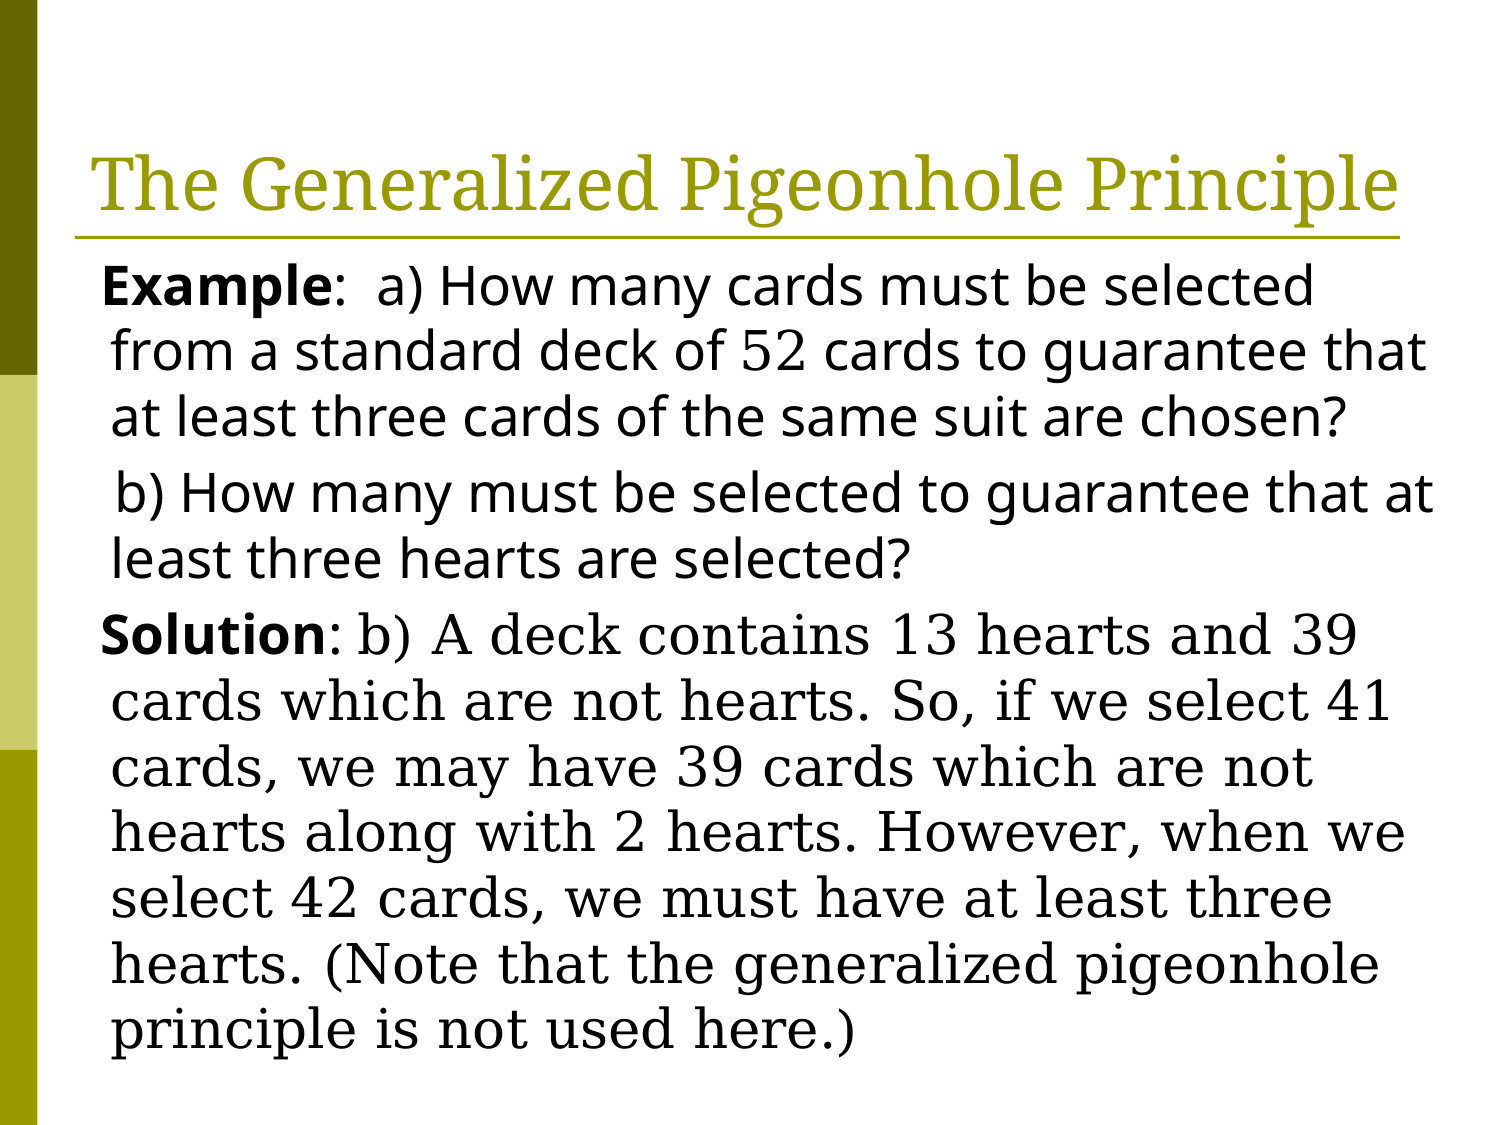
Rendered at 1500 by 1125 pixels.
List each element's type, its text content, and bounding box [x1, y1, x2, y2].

title The Generalized Pigeonhole Principle [75, 45, 1425, 233]
list Example: a) How many cards must be selected from a standard deck of 52 cards to guarantee that at least three cards of the same suit are chosen? b) How many must be selected to guarantee that at least three hearts are selected? Solution: b) A deck contains 13 hearts and 39 cards which are not hearts. So, if we select 41 cards, we may have 39 cards which are not hearts along with 2 hearts. However, when we select 42 cards, we must have at least three hearts. (Note that the generalized pigeonhole principle is not used here.) [42, 242, 1450, 1123]
